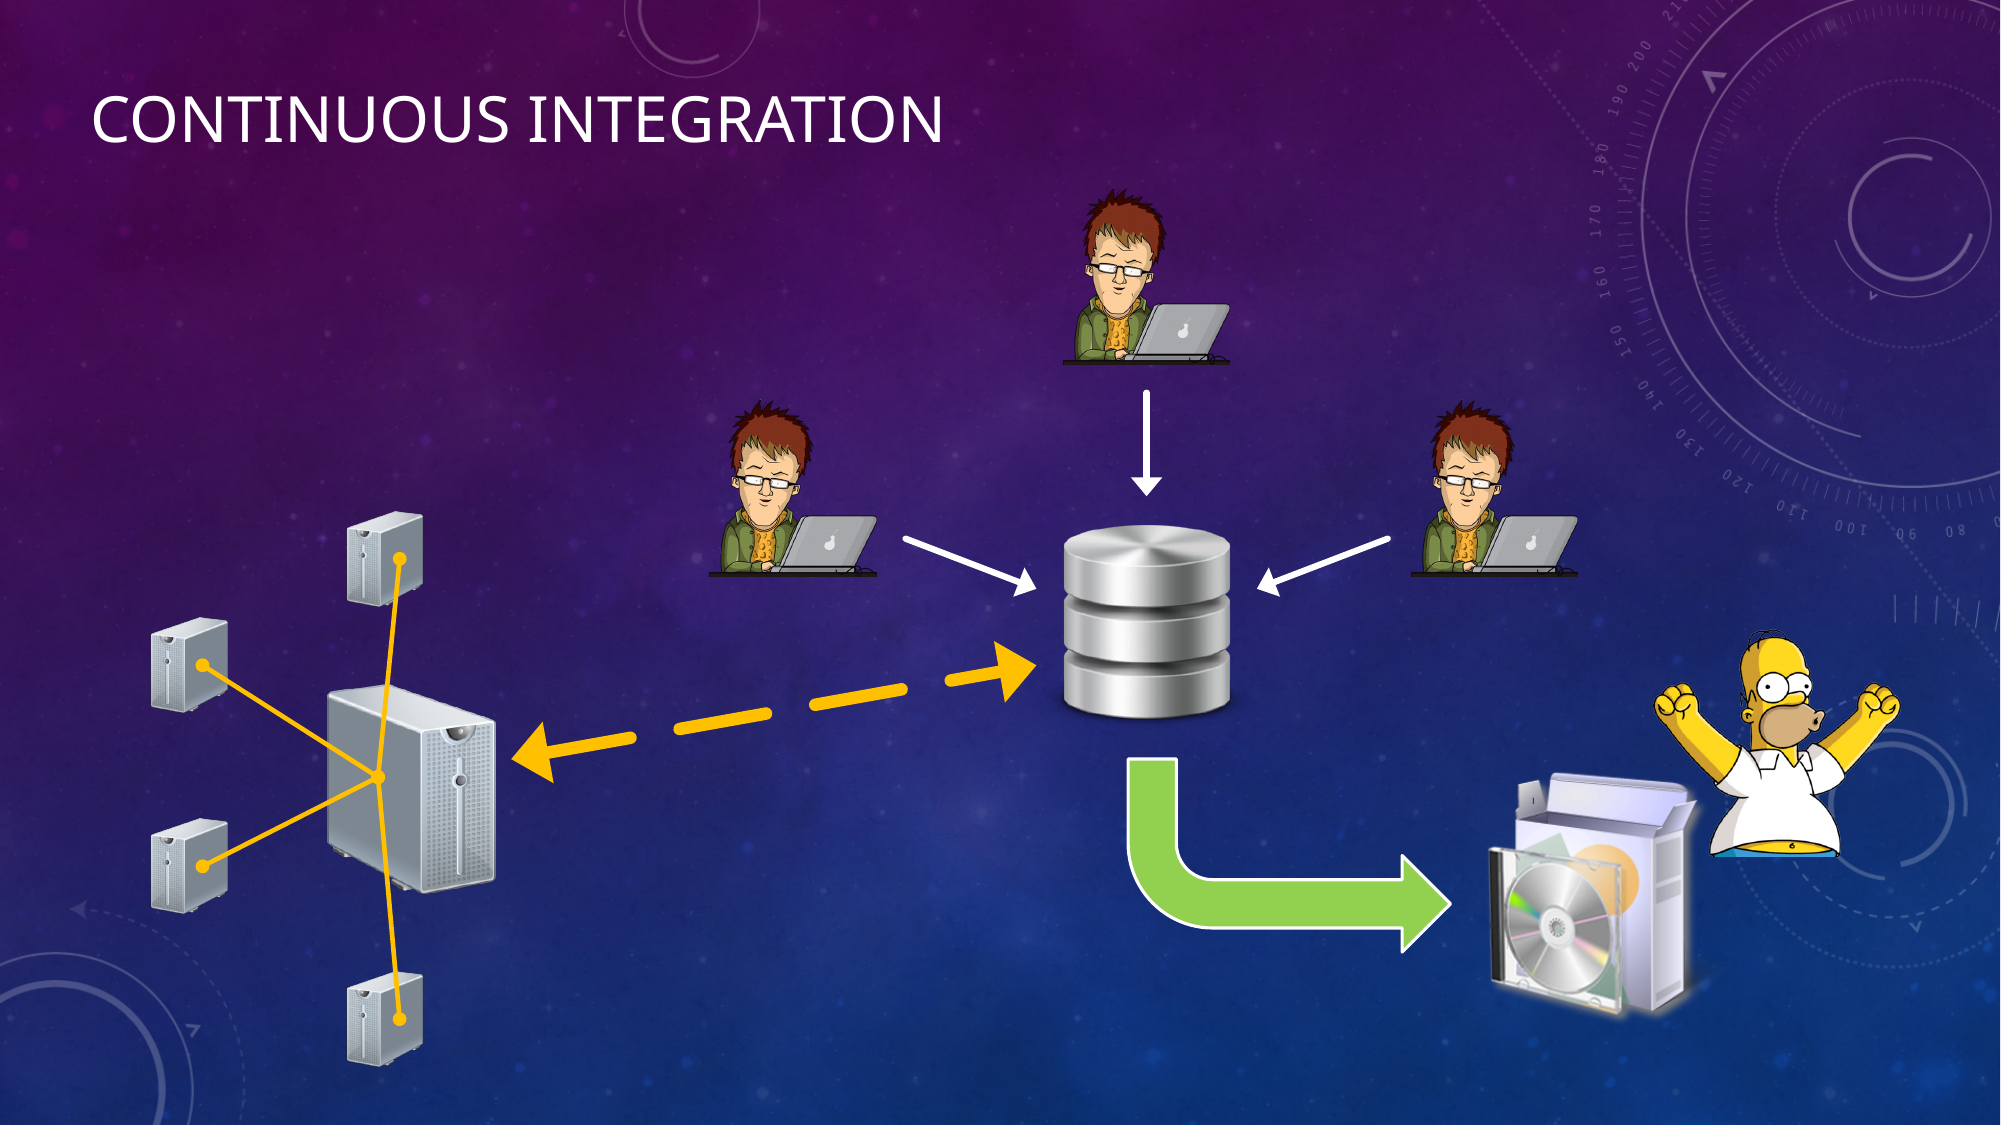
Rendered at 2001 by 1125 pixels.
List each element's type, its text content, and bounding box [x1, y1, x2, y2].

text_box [202, 776, 377, 867]
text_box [510, 664, 1037, 760]
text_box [709, 180, 1578, 733]
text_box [377, 776, 400, 1020]
picture [0, 0, 2001, 1125]
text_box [202, 664, 379, 776]
text_box Continuous integration [75, 43, 999, 191]
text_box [377, 558, 400, 776]
text_box [1126, 757, 1452, 954]
